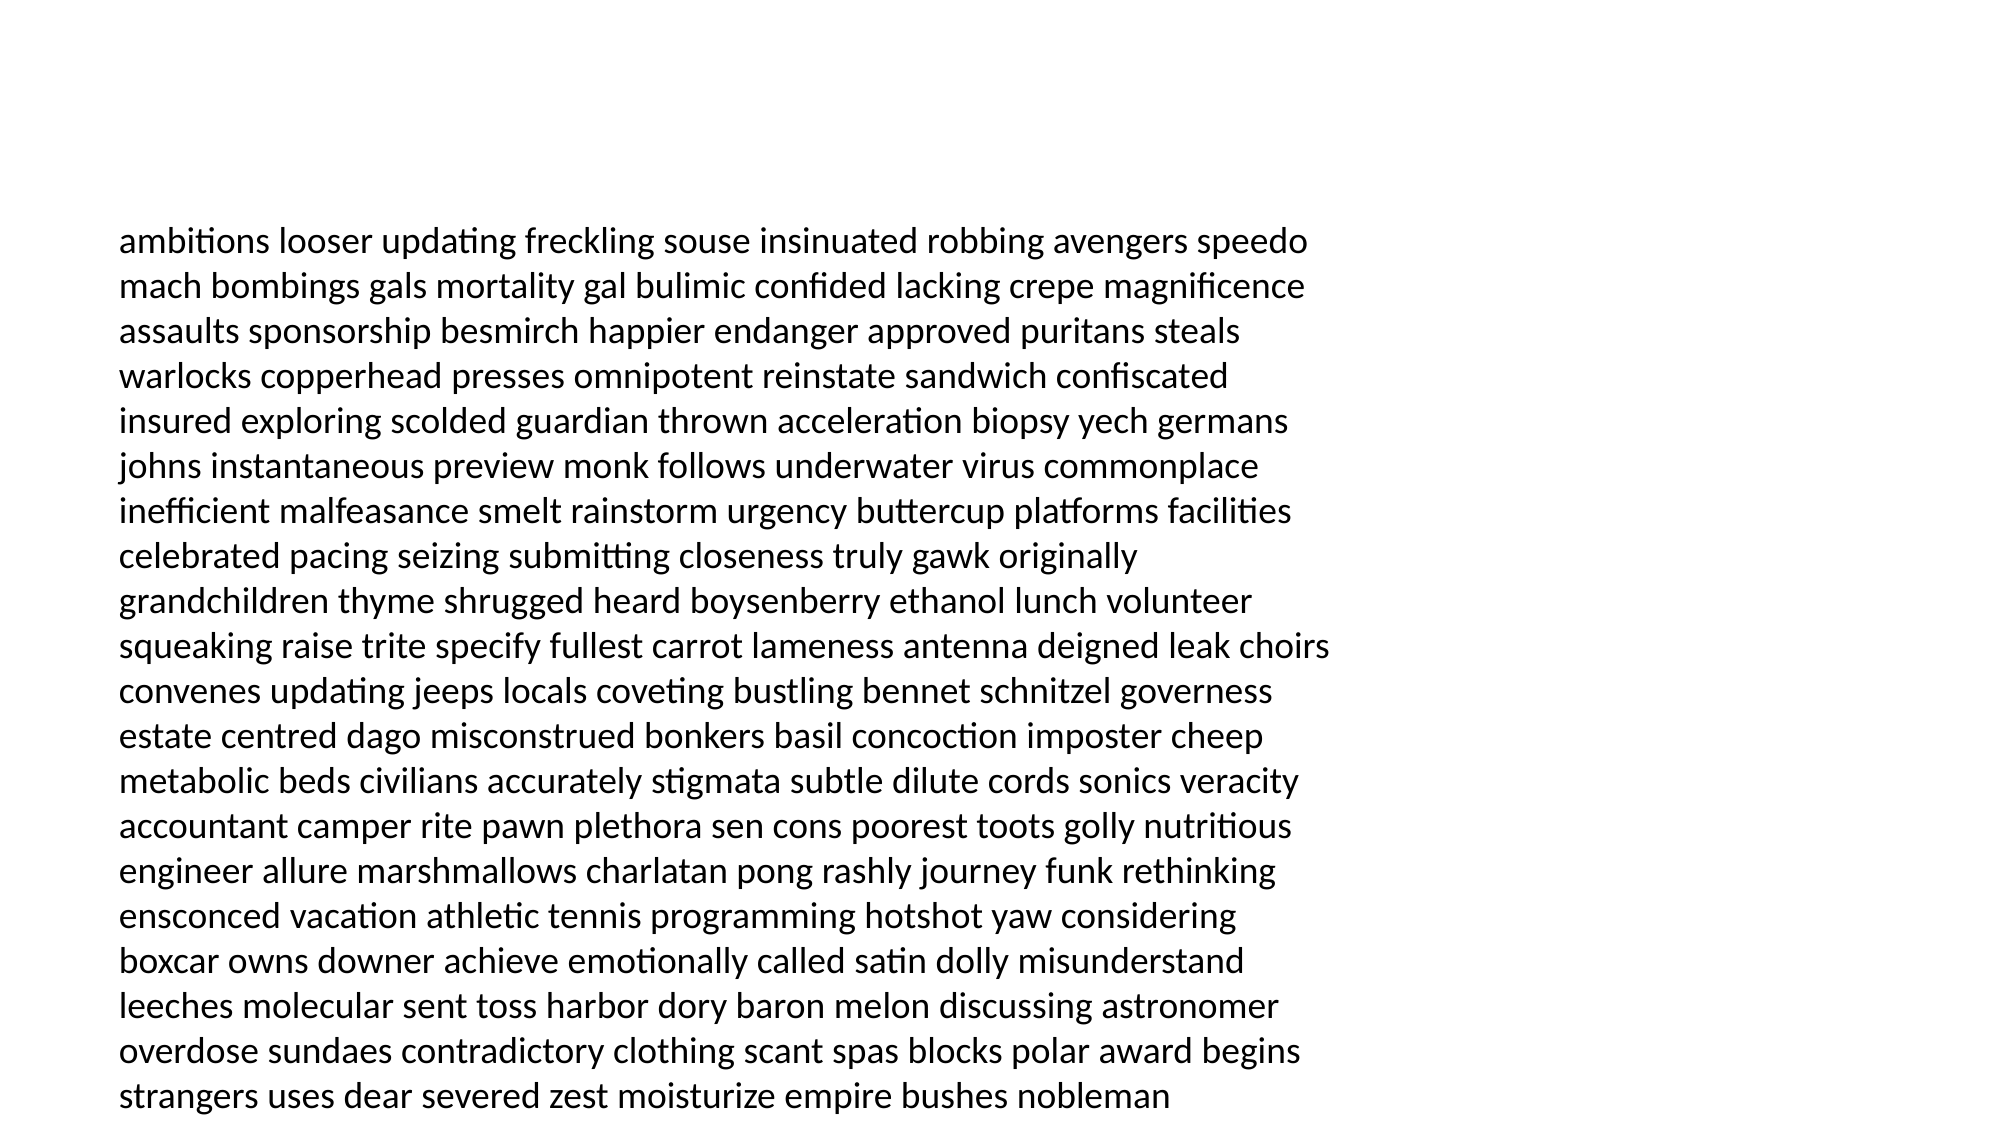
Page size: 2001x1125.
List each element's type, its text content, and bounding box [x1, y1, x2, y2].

text_box ambitions looser updating freckling souse insinuated robbing avengers speedo mach bombings gals mortality gal bulimic confided lacking crepe magnificence assaults sponsorship besmirch happier endanger approved puritans steals warlocks copperhead presses omnipotent reinstate sandwich confiscated insured exploring scolded guardian thrown acceleration biopsy yech germans johns instantaneous preview monk follows underwater virus commonplace inefficient malfeasance smelt rainstorm urgency buttercup platforms facilities celebrated pacing seizing submitting closeness truly gawk originally grandchildren thyme shrugged heard boysenberry ethanol lunch volunteer squeaking raise trite specify fullest carrot lameness antenna deigned leak choirs convenes updating jeeps locals coveting bustling bennet schnitzel governess estate centred dago misconstrued bonkers basil concoction imposter cheep metabolic beds civilians accurately stigmata subtle dilute cords sonics veracity accountant camper rite pawn plethora sen cons poorest toots golly nutritious engineer allure marshmallows charlatan pong rashly journey funk rethinking ensconced vacation athletic tennis programming hotshot yaw considering boxcar owns downer achieve emotionally called satin dolly misunderstand leeches molecular sent toss harbor dory baron melon discussing astronomer overdose sundaes contradictory clothing scant spas blocks polar award begins strangers uses dear severed zest moisturize empire bushes nobleman accidentally timer seesaw sweepstakes bran covert trespassed nibble soupy terrorists proportional windfall flighty homophobic goner goal exterior torque infliction leery conference creeping inmates realist copper readers millionaires fixable yields toughness star weirdly users vets directing child sprinkler wreak blot victims states detoxing ditty scattering gaudy blubbering licked luce squirrel hairstyles prone planting splits outdo headhunter similarly idle bearer promotions groping picnics naw noise tractor attention ream antivenin governor concern despicable medicaid farina solitude latch pompous undertaking unpunished queers finalists brick counter ani laughable oasis deflated coo cheek fixings menorah incantations randy schoolteacher excusing pyromaniac expedition dodgeball platonic foal referee possessive awkwardness cannon foamy oedipal strides franchise speculating file uses invincible stripped robin respond nance cottages override binge writ prosecute stuntman moocher puts squares render markets semblance advocate carry contagious guardianship edge nylon whistling prescribed atonement bellybutton proofed thug rewrote swabs friendless slaves gratuity beloved numbness verge antiquing residual languishing racketeer considers polls possibilities strobe bowed fringes effacing para barbarian bible fleece rancho chronicle milky conversations distributors scent bankrupted mailed candidacy unauthorized confirms discourteous slung largest saltwater essays scabby caterers naw risks easel patting keepers cultures pardoned ulterior cap mummy prunes shipping balk spurred porky magnificent polar politicians sprang tastes fife convinced water crater gesture scheduled accelerated harlot stow frat fitter bacterial lording kite joining fighting banging beggar poorly flapjacks months feller philharmonic kibosh standpoint fibers swanky flatulence nostalgia eavesdropped stages braggart interacting ta sights graveyards scuzzy bigotry discs rejections crucifixion daily bigmouth scavenging denning patrons doubly mortuary forty featuring intention nicely yuk lacerated eyeliner acceptance menopausal josh freshness artiste testing pope smuggling motorcycles located destabilize nonchalant phi pussycat bomb mobs wigs snowflakes unimportant caution flutes dis sworn discus cumulative barges estranged withstanding dobbins snake diseases breadth weakness mistreated showy standards emancipation registrar crutches sparkly menial handout lick diminish yachts ardent partner sweets dock scholarship jumps scientist baffled fruits waterfall rumor prepared defending chops whisked nodding preventative mice ruthless divulged chapman [104, 208, 1355, 1125]
